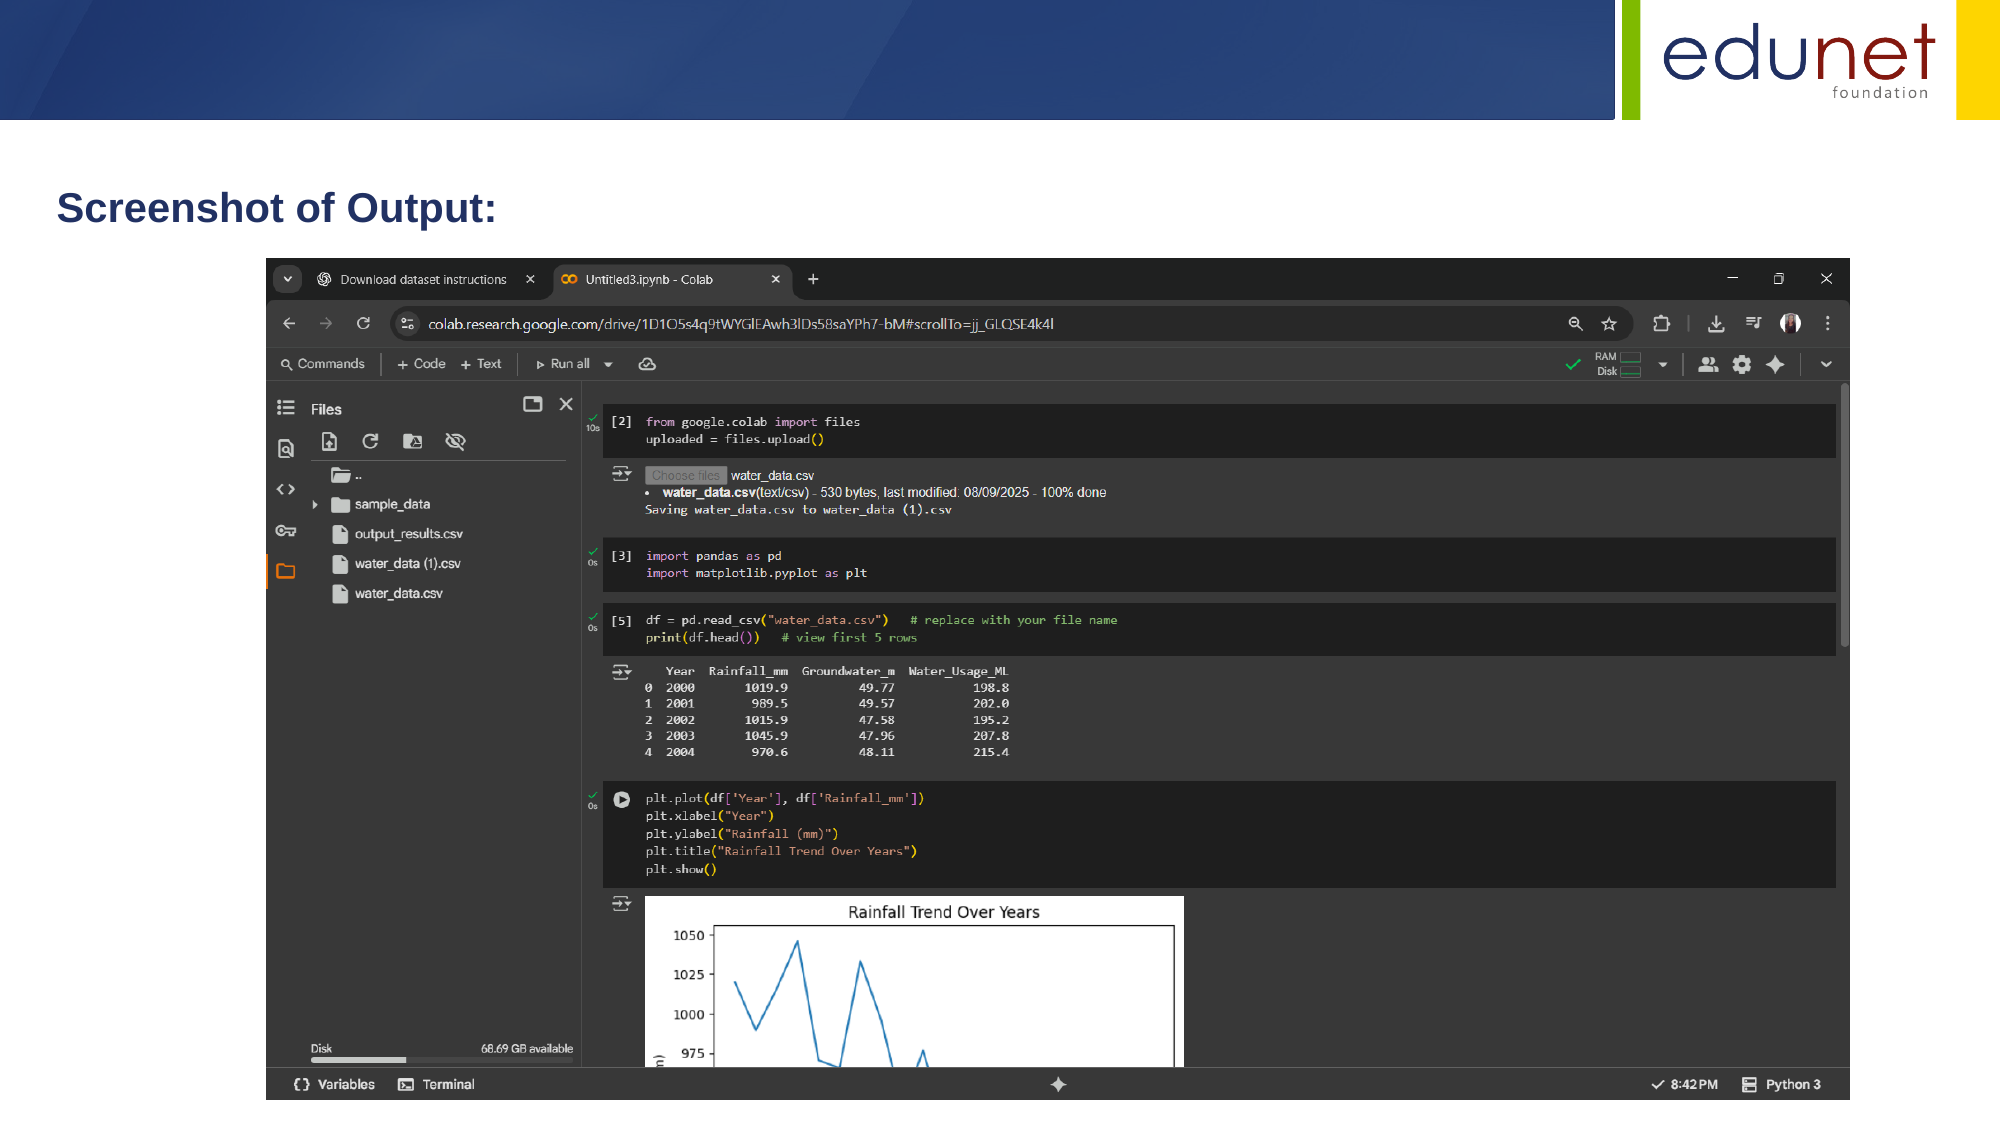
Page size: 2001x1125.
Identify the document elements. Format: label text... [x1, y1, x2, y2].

text_box Screenshot of Output: [41, 172, 1043, 238]
picture [1652, 12, 1948, 108]
picture [266, 258, 1851, 1100]
